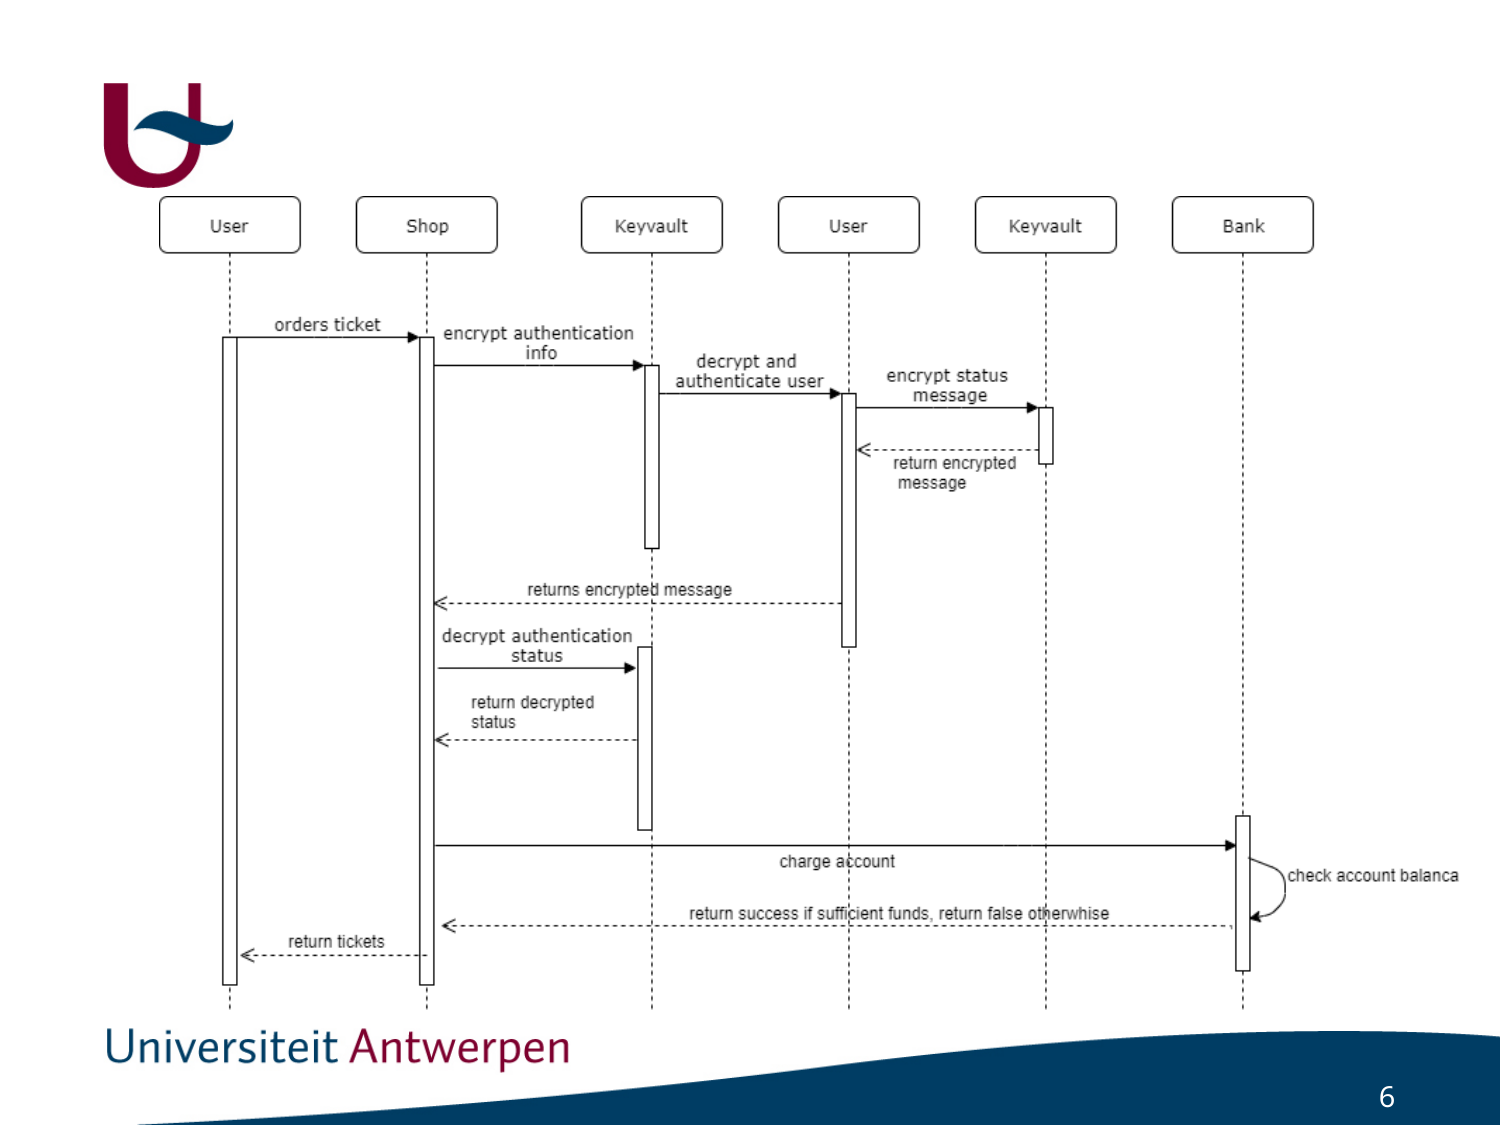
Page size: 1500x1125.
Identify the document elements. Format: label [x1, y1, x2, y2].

picture [159, 196, 1483, 1014]
picture [103, 1020, 1500, 1125]
picture [103, 83, 234, 188]
